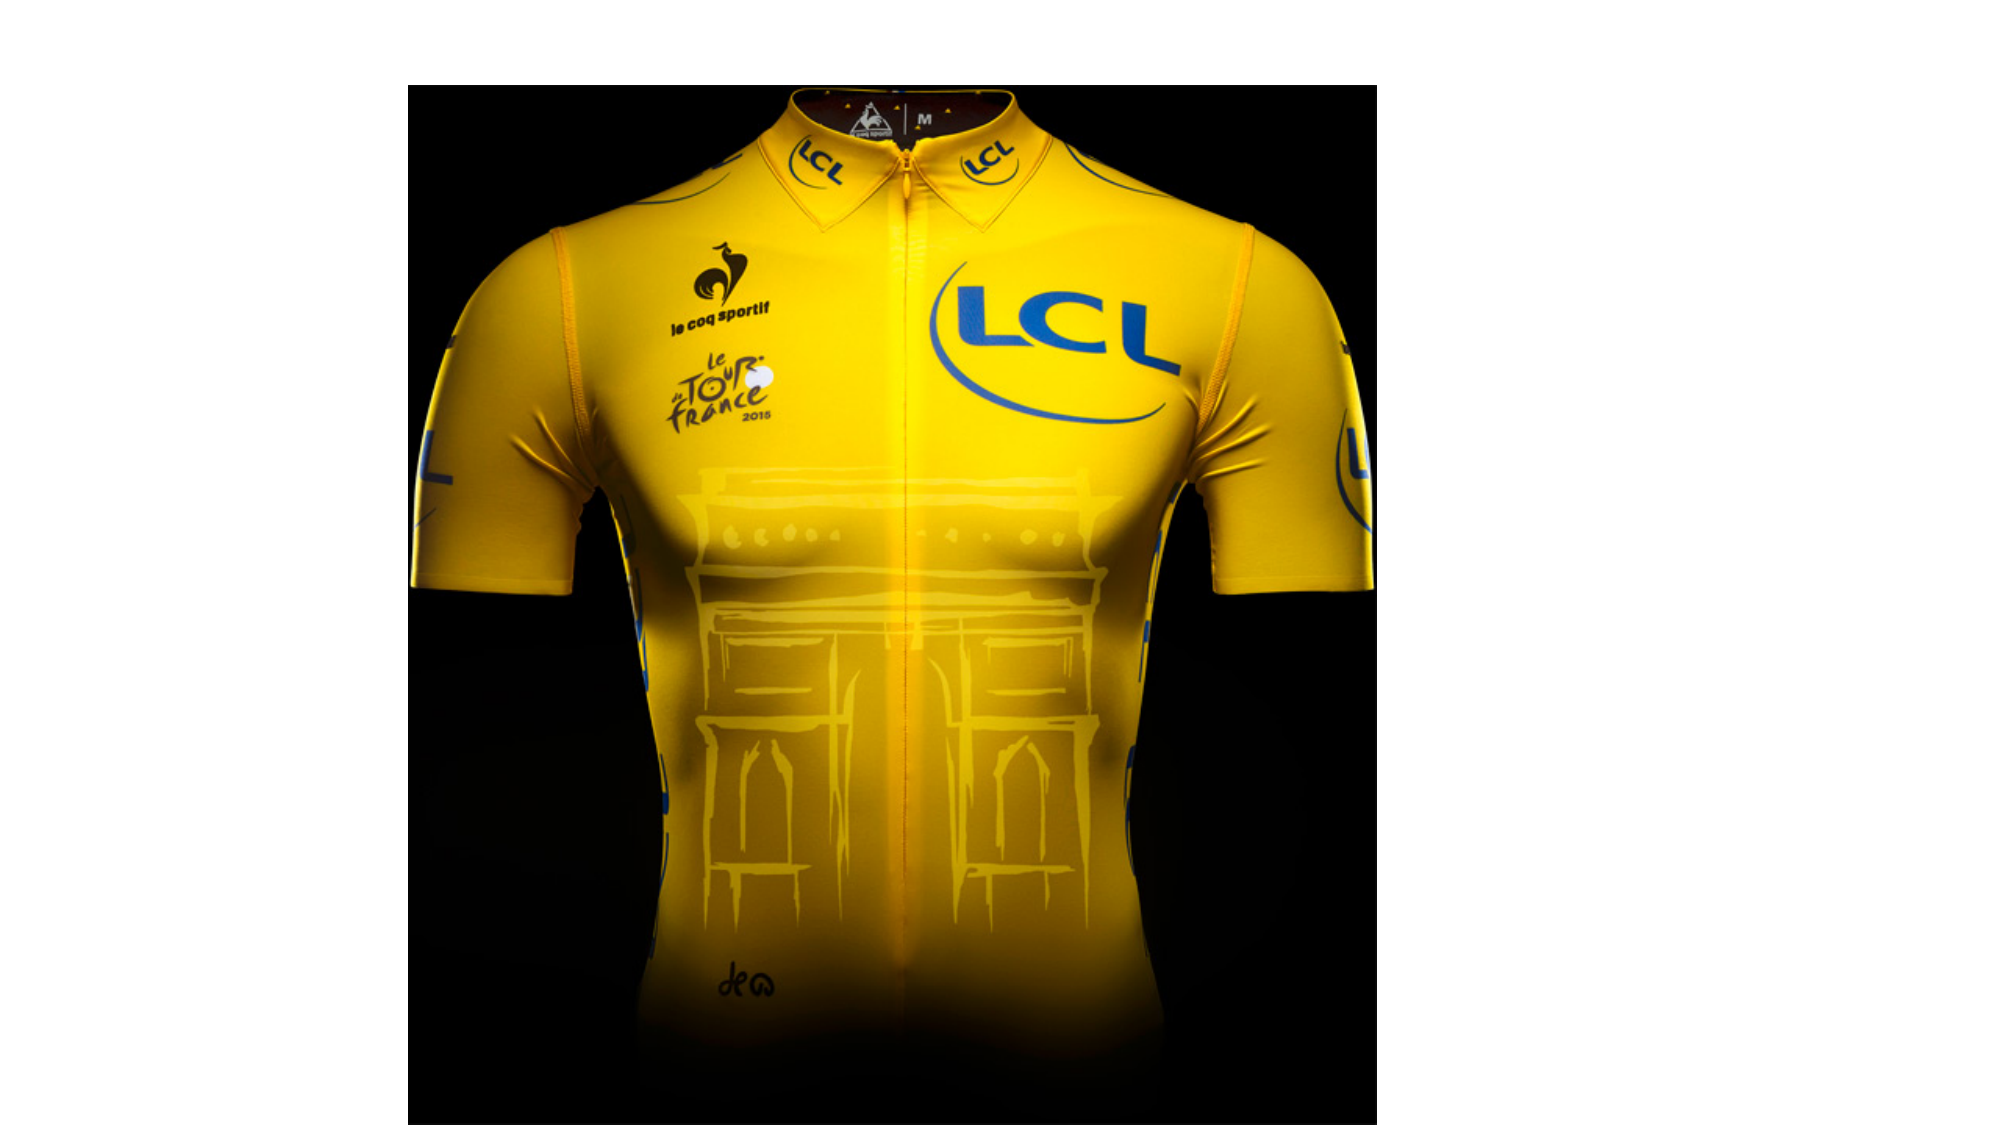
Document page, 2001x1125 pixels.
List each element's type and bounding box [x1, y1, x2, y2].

picture [408, 85, 1377, 1125]
